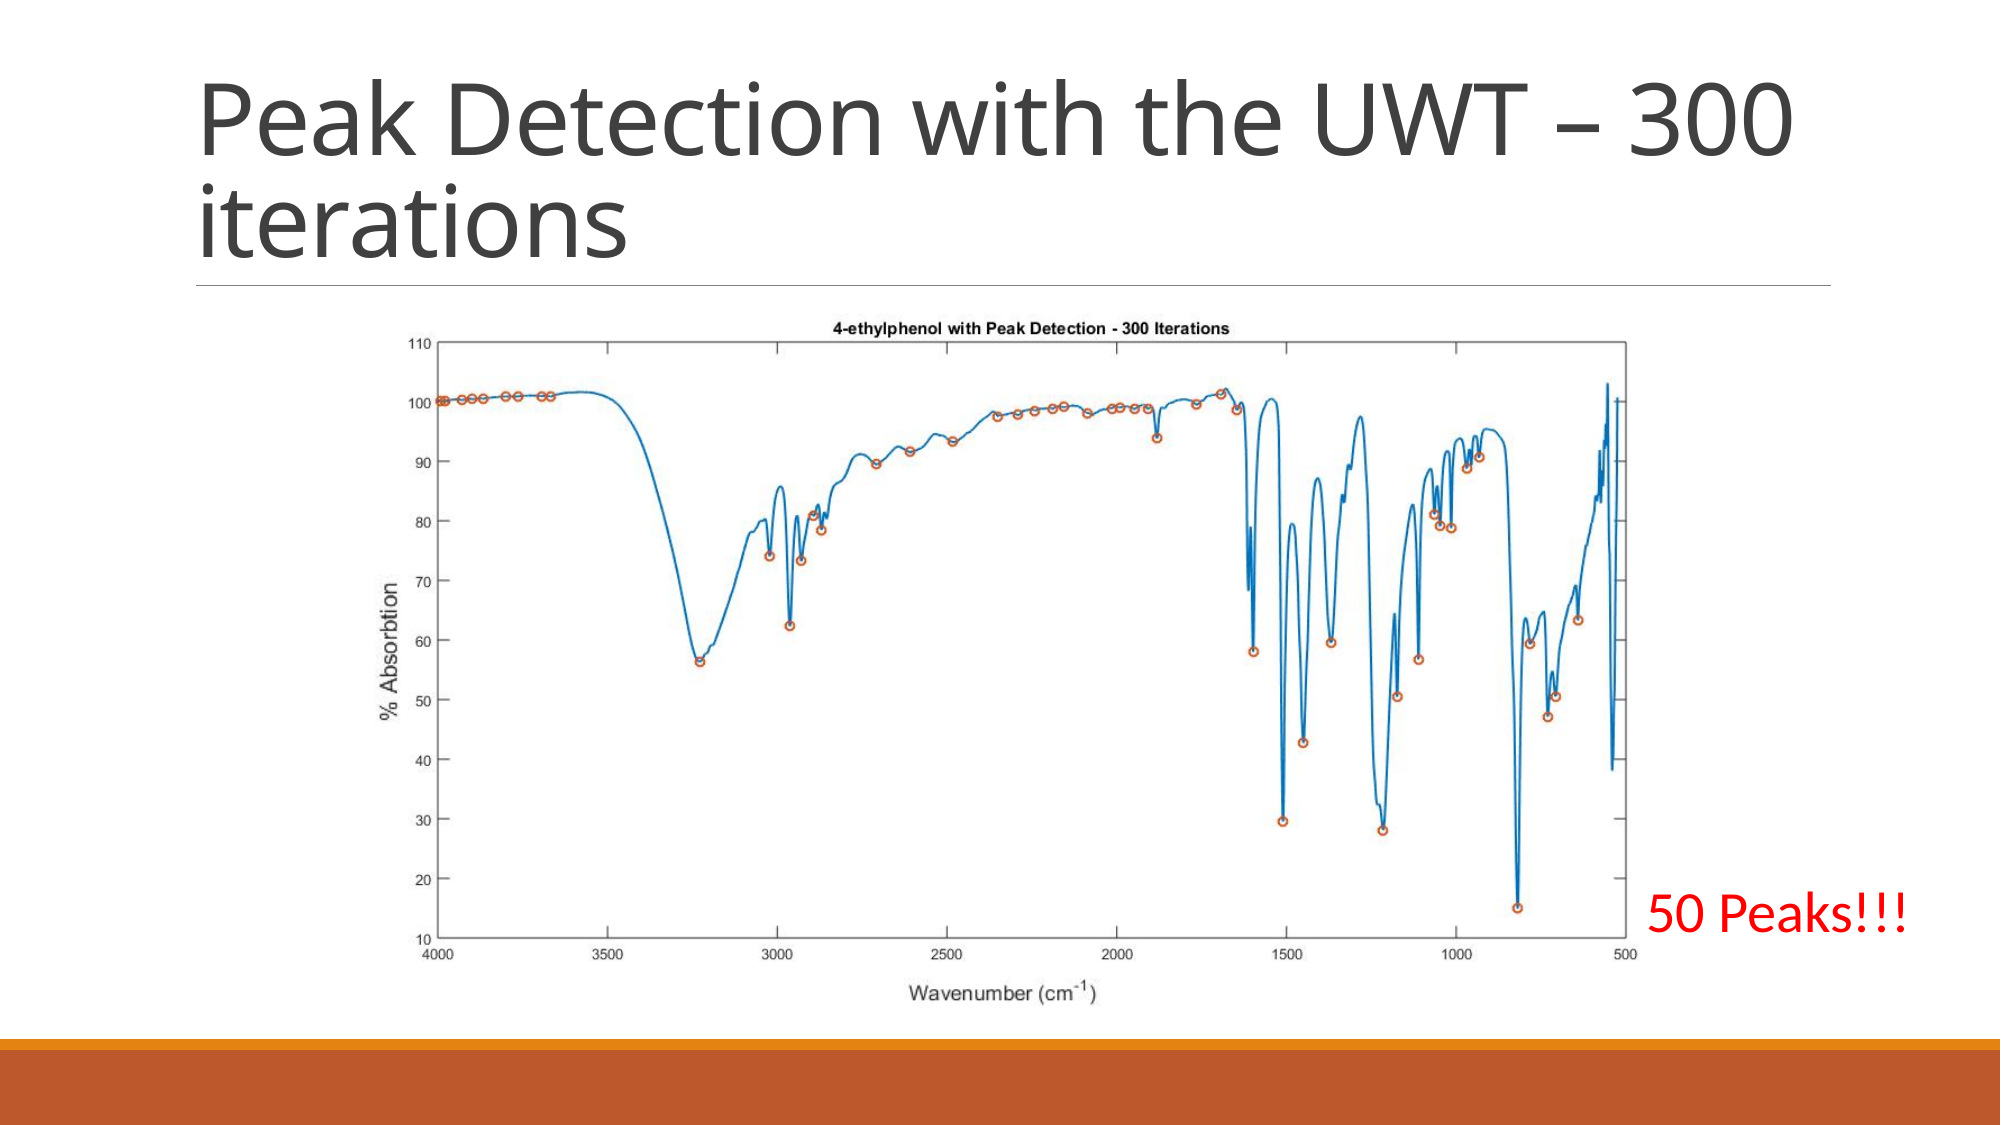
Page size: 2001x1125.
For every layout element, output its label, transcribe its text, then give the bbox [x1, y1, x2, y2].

title Peak Detection with the UWT – 300 iterations [180, 47, 1830, 285]
picture [370, 574, 409, 732]
text_box 50 Peaks!!! [1780, 866, 2000, 952]
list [238, 287, 1772, 1019]
picture [903, 969, 1107, 1008]
